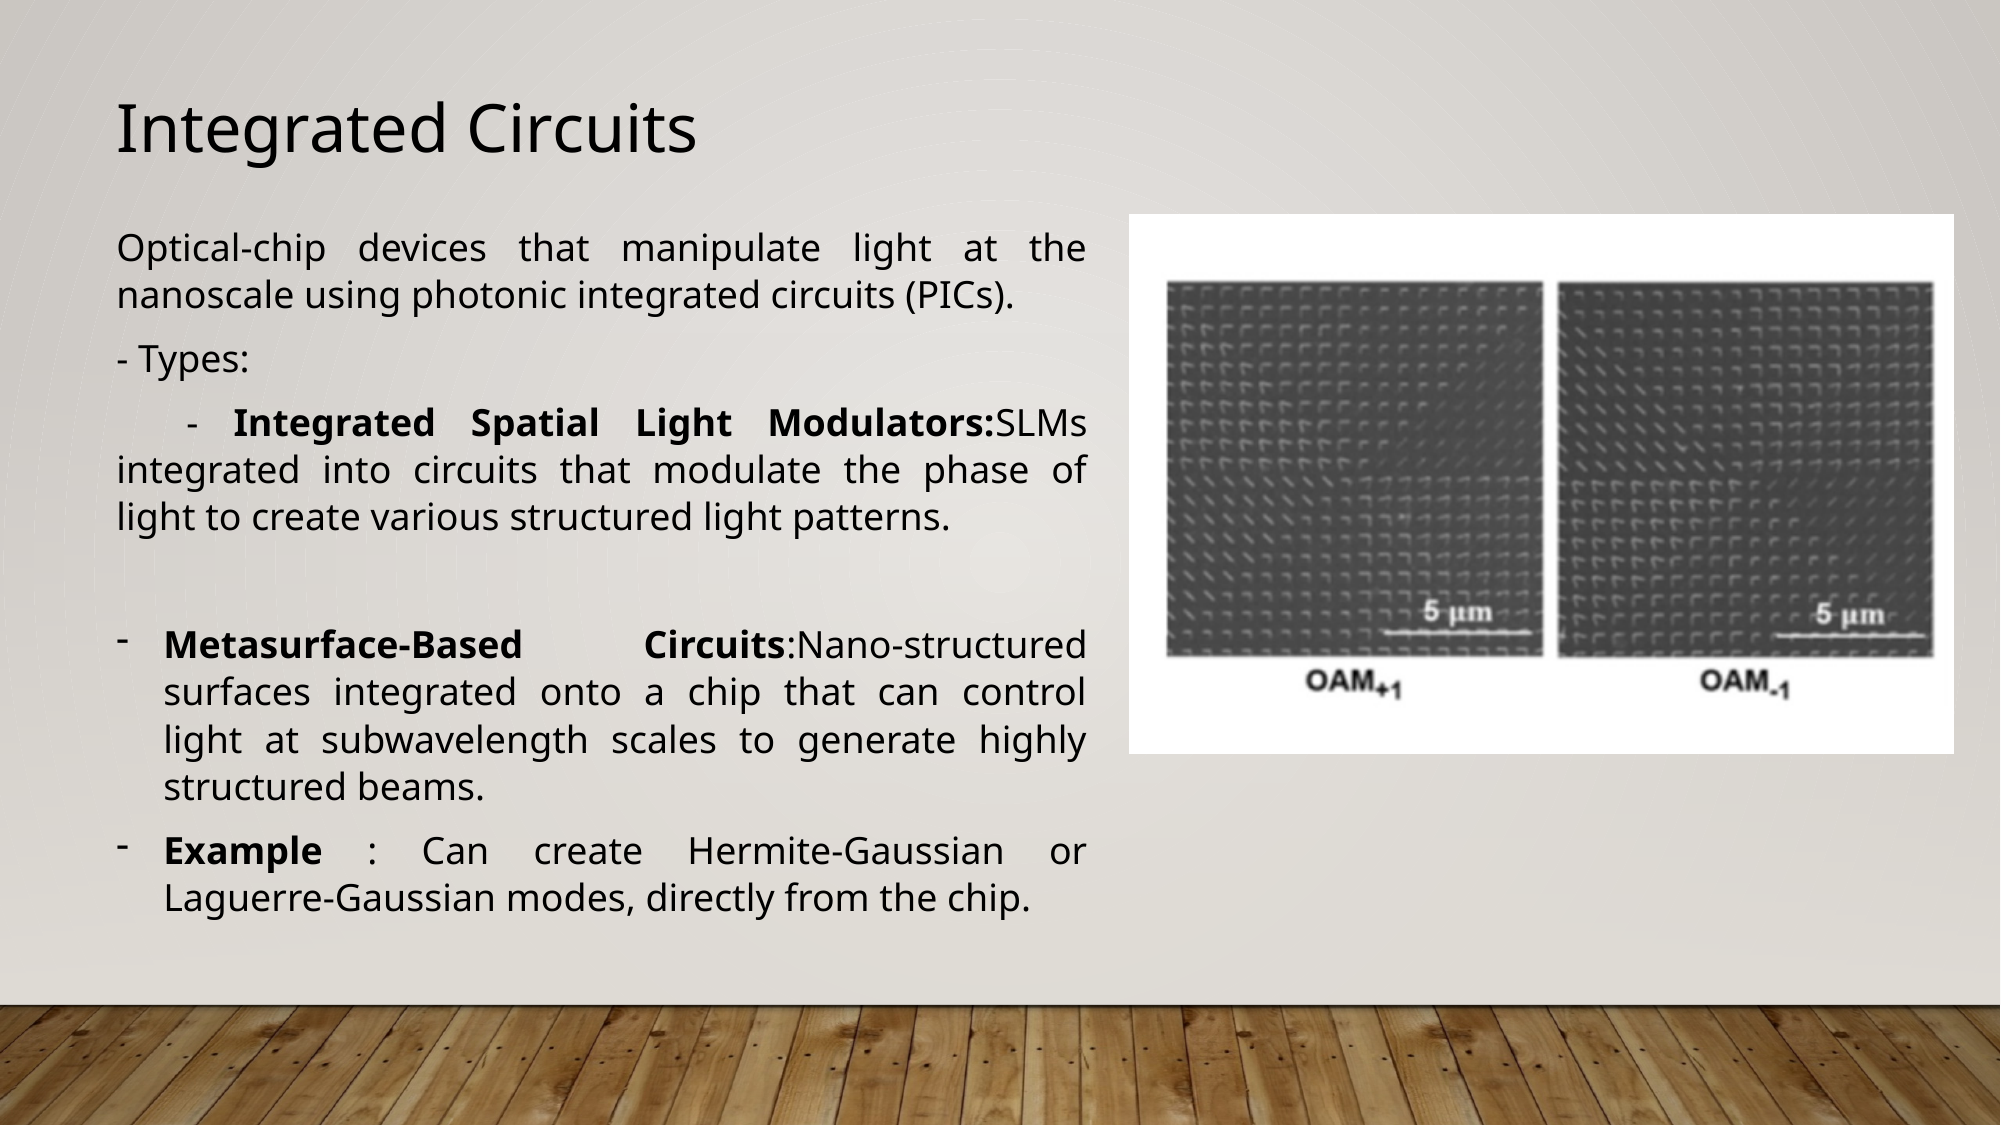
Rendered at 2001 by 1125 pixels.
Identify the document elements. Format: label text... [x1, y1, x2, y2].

text_box Optical-chip devices that manipulate light at the nanoscale using photonic integrated circuits (PICs). - Types: - Integrated Spatial Light Modulators:SLMs integrated into circuits that modulate the phase of light to create various structured light patterns. Metasurface-Based Circuits:Nano-structured surfaces integrated onto a chip that can control light at subwavelength scales to generate highly structured beams. Example : Can create Hermite-Gaussian or Laguerre-Gaussian modes, directly from the chip. [101, 214, 1103, 985]
text_box Integrated Circuits [101, 78, 1184, 174]
picture [0, 1005, 2000, 1125]
picture [1129, 213, 1954, 754]
